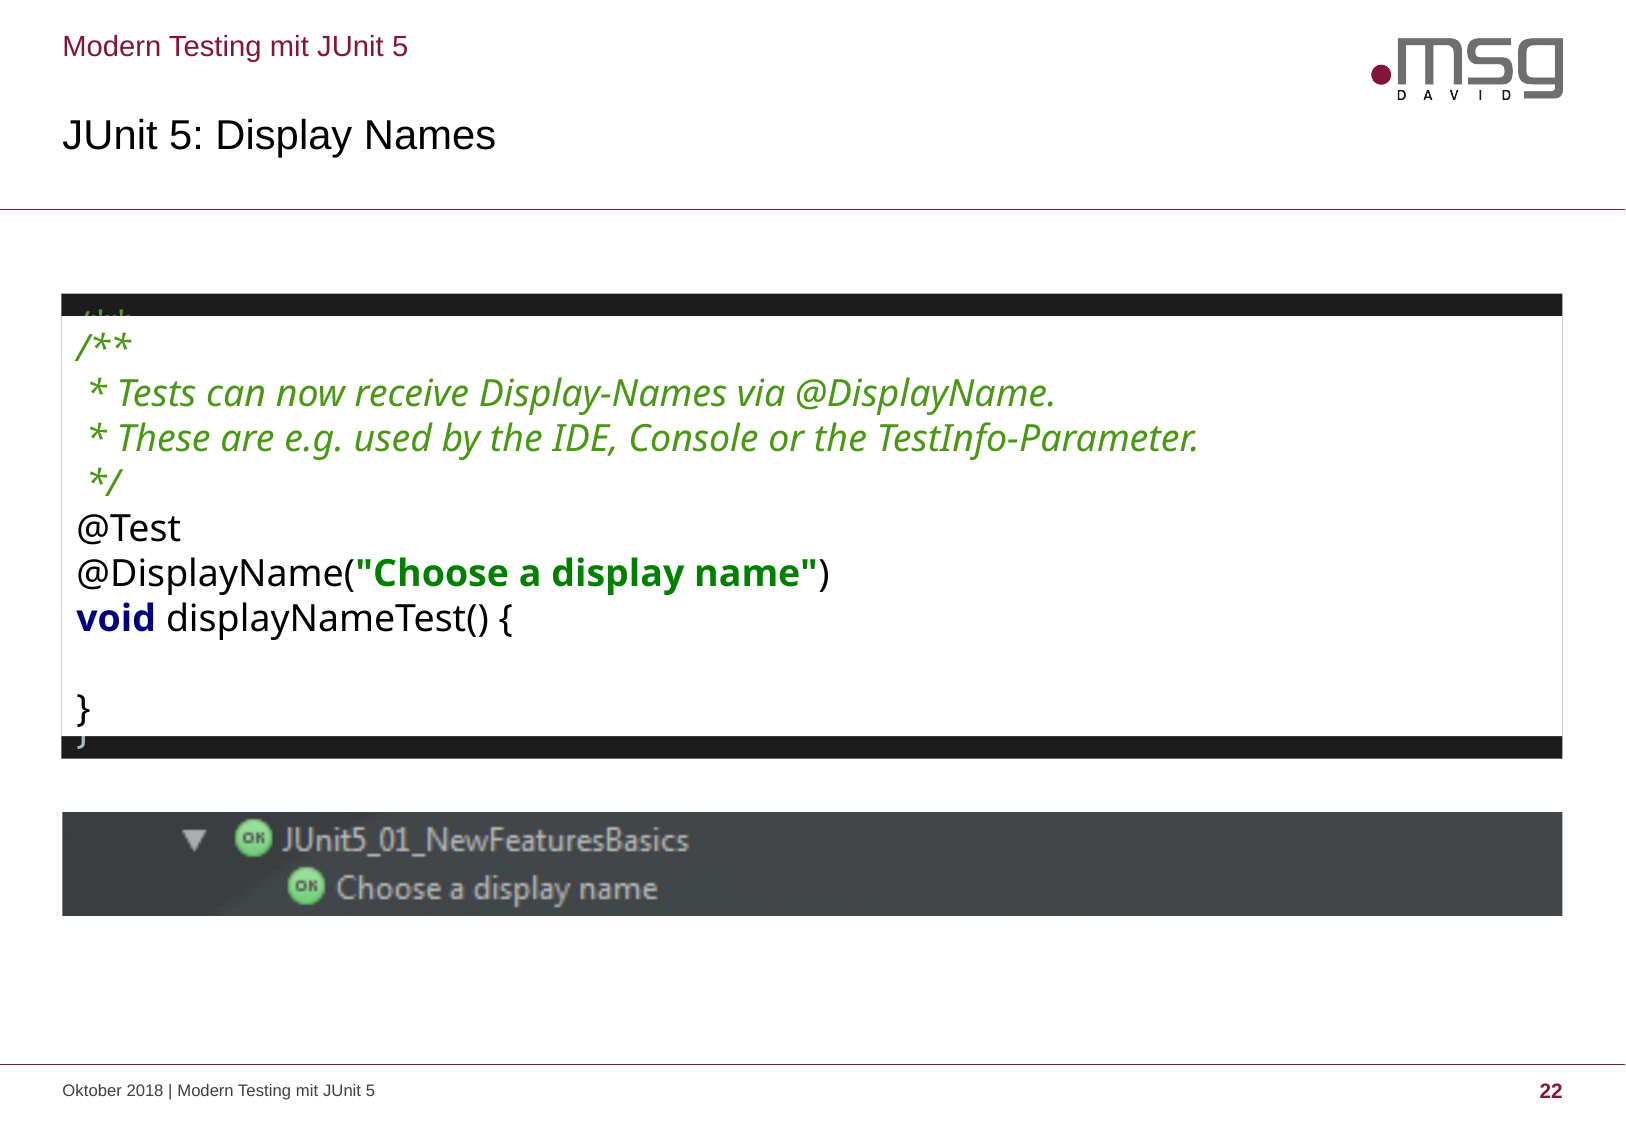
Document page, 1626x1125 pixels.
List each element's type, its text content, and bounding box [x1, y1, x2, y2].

picture [62, 812, 1563, 916]
footer Oktober 2018 | Modern Testing mit JUnit 5 [62, 1078, 1286, 1102]
list Modern Testing mit JUnit 5 [62, 22, 1286, 67]
text_box /** * Tests can now receive Display-Names via @{@link DisplayName}. * These are e.g. used by the IDE, Console or the TestInfo-Parameter * (addressed in {@link #parameterTest(TestInfo, TestReporter)}). */ @Test @DisplayName("Choose a display name") void displayNameTest() { } [61, 737, 1563, 759]
text_box /** * Tests can now receive Display-Names via @DisplayName. * These are e.g. used by the IDE, Console or the TestInfo-Parameter. */ @Test @DisplayName("Choose a display name") void displayNameTest() { } [61, 316, 1563, 737]
slide_number 22 [1485, 1078, 1563, 1102]
picture [1369, 36, 1565, 102]
title JUnit 5: Display Names [62, 67, 1286, 206]
text_box /** * Tests can now receive Display-Names via @{@link DisplayName}. * These are e.g. used by the IDE, Console or the TestInfo-Parameter * (addressed in {@link #parameterTest(TestInfo, TestReporter)}). */ @Test @DisplayName("Choose a display name") void displayNameTest() { } [61, 293, 1563, 316]
